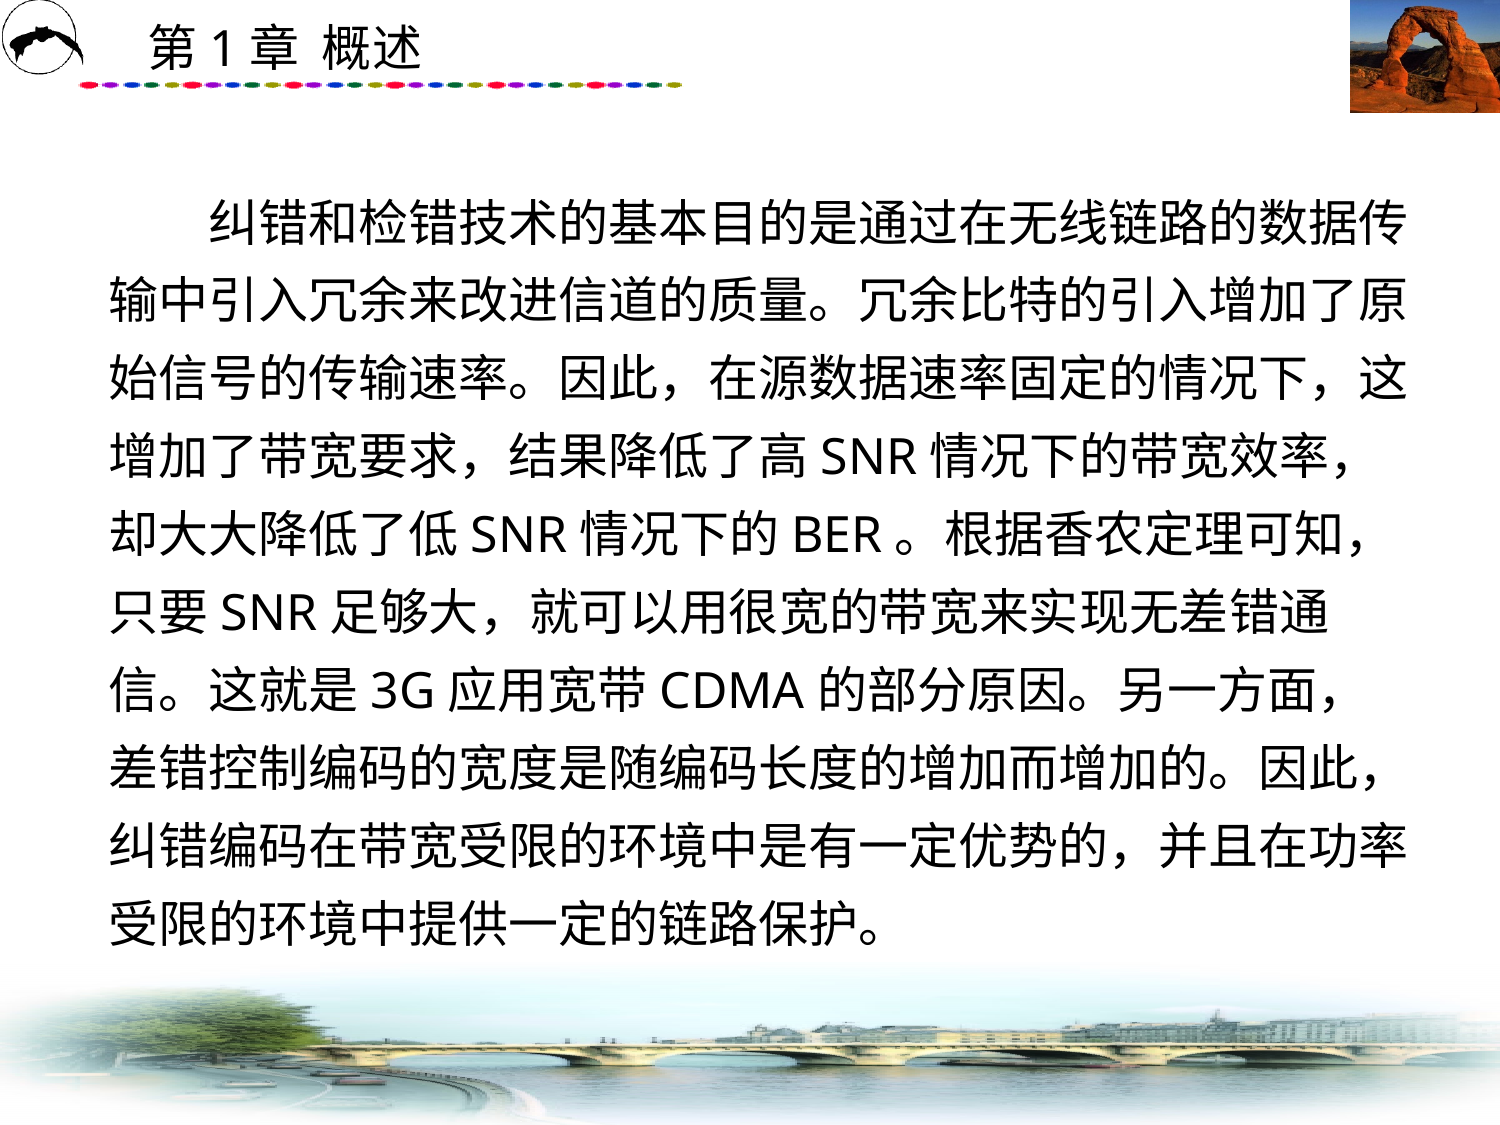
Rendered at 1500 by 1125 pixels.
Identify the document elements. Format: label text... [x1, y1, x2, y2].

title 纠错和检错技术的基本目的是通过在无线链路的数据传输中引入冗余来改进信道的质量。冗余比特的引入增加了原始信号的传输速率。因此，在源数据速率固定的情况下，这增加了带宽要求，结果降低了高SNR情况下的带宽效率，却大大降低了低SNR情况下的BER。根据香农定理可知，只要SNR足够大，就可以用很宽的带宽来实现无差错通信。这就是3G应用宽带CDMA的部分原因。另一方面，差错控制编码的宽度是随编码长度的增加而增加的。因此，纠错编码在带宽受限的环境中是有一定优势的，并且在功率受限的环境中提供一定的链路保护。 [93, 87, 1426, 1013]
picture [74, 78, 691, 91]
picture [0, 0, 100, 75]
picture [0, 962, 1500, 1125]
picture [1350, 0, 1500, 113]
